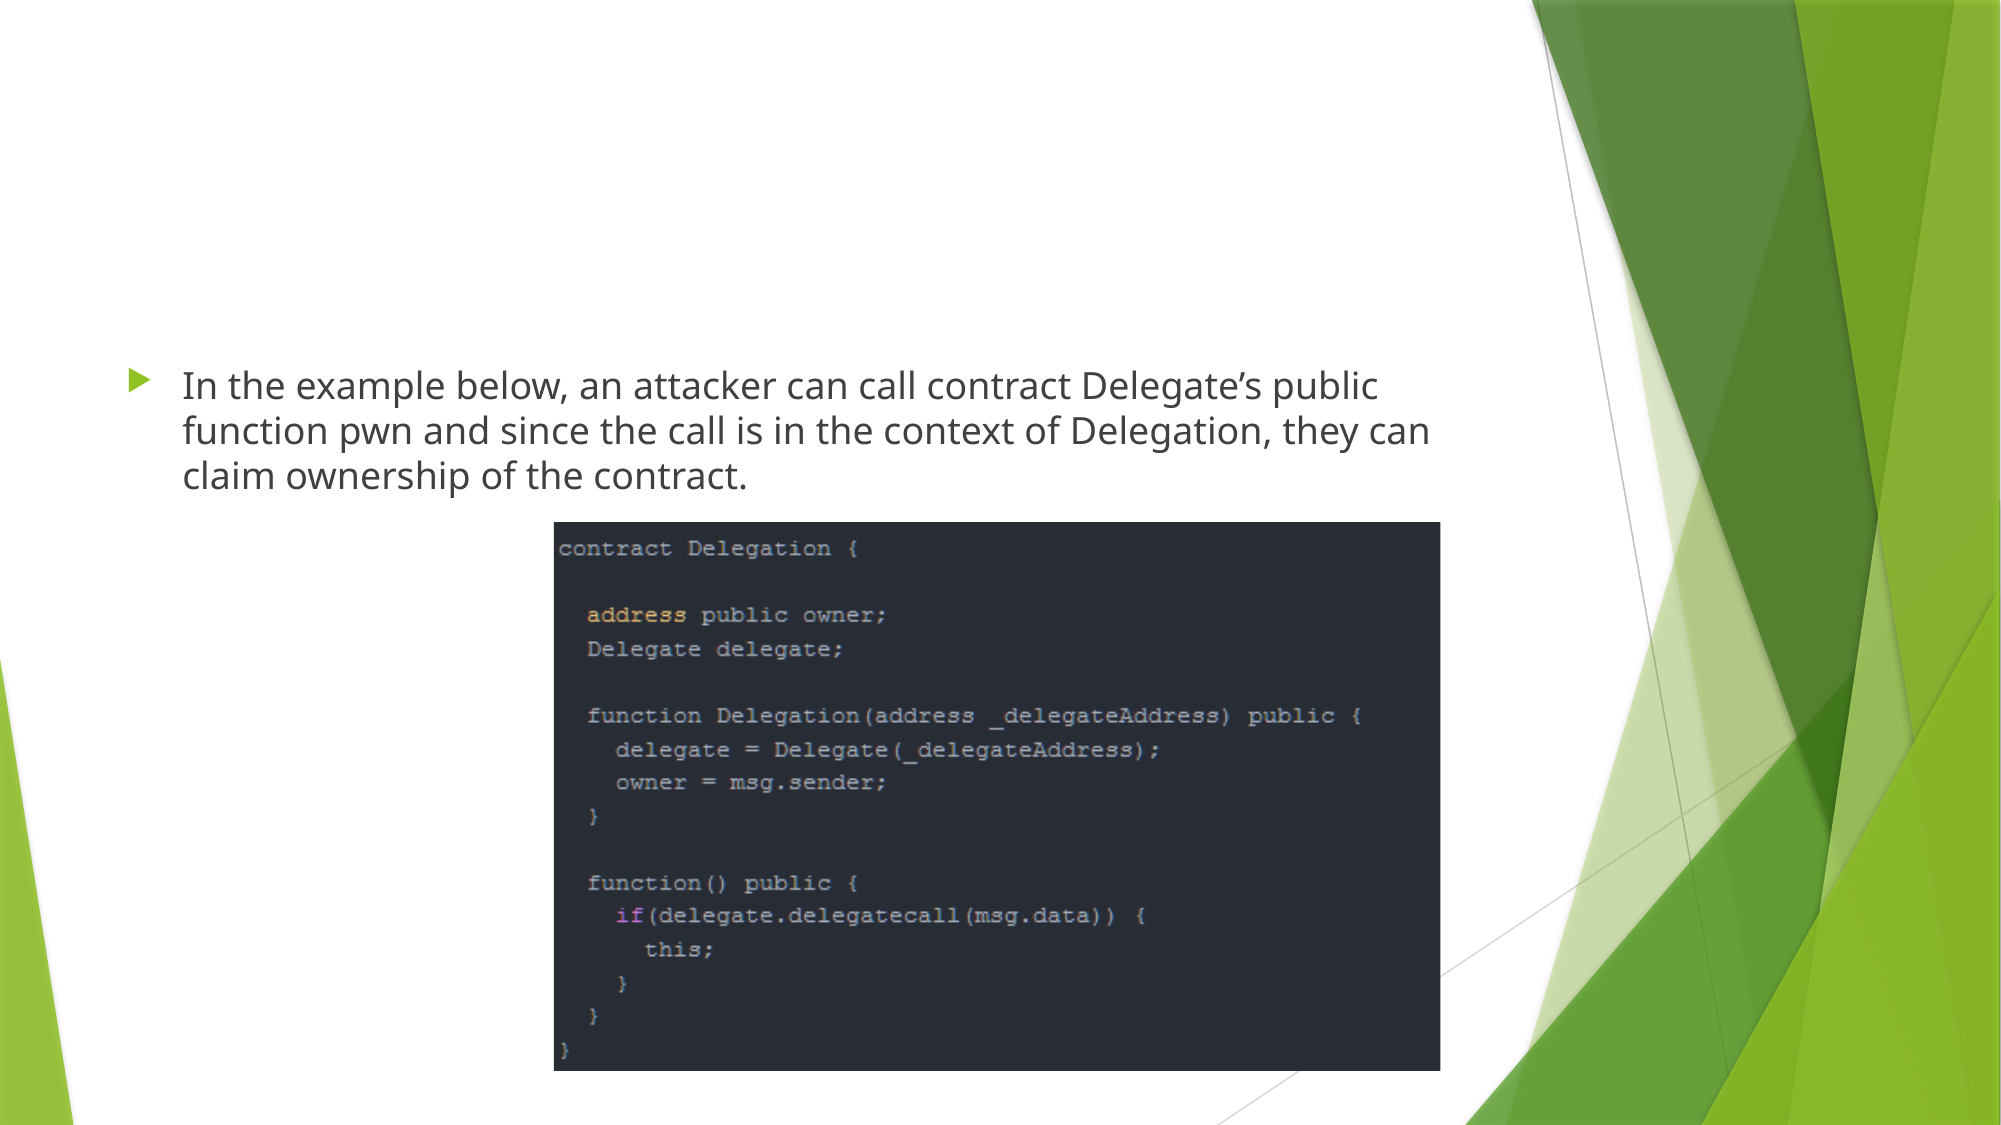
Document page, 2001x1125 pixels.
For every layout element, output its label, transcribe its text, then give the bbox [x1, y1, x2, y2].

picture [553, 522, 1441, 1071]
list In the example below, an attacker can call contract Delegate’s public function pwn and since the call is in the context of Delegation, they can claim ownership of the contract. [111, 354, 1522, 992]
